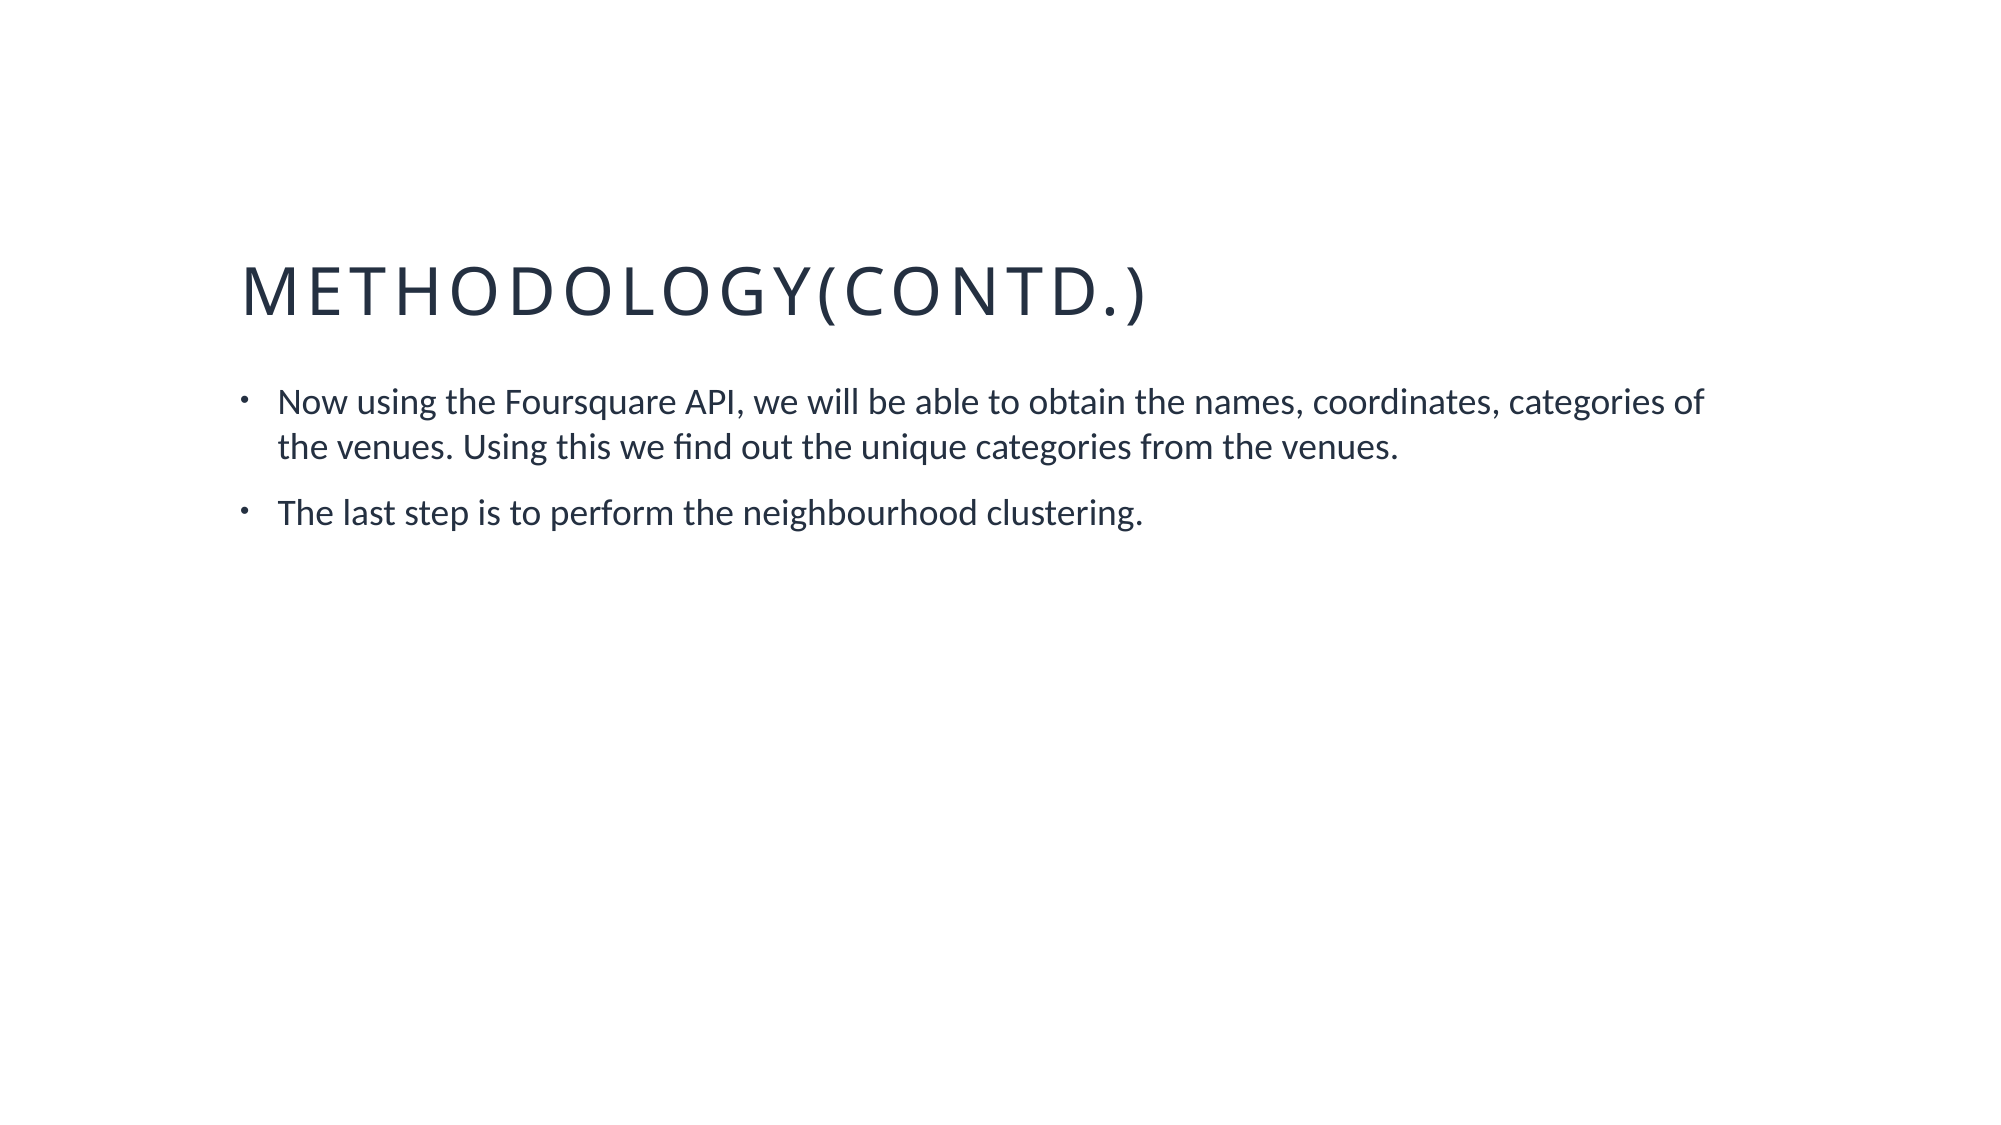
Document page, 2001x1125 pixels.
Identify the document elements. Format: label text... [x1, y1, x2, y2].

list Now using the Foursquare API, we will be able to obtain the names, coordinates, categories of the venues. Using this we find out the unique categories from the venues. The last step is to perform the neighbourhood clustering. [225, 369, 1782, 1013]
title Methodology(CONTD.) [225, 112, 1782, 338]
